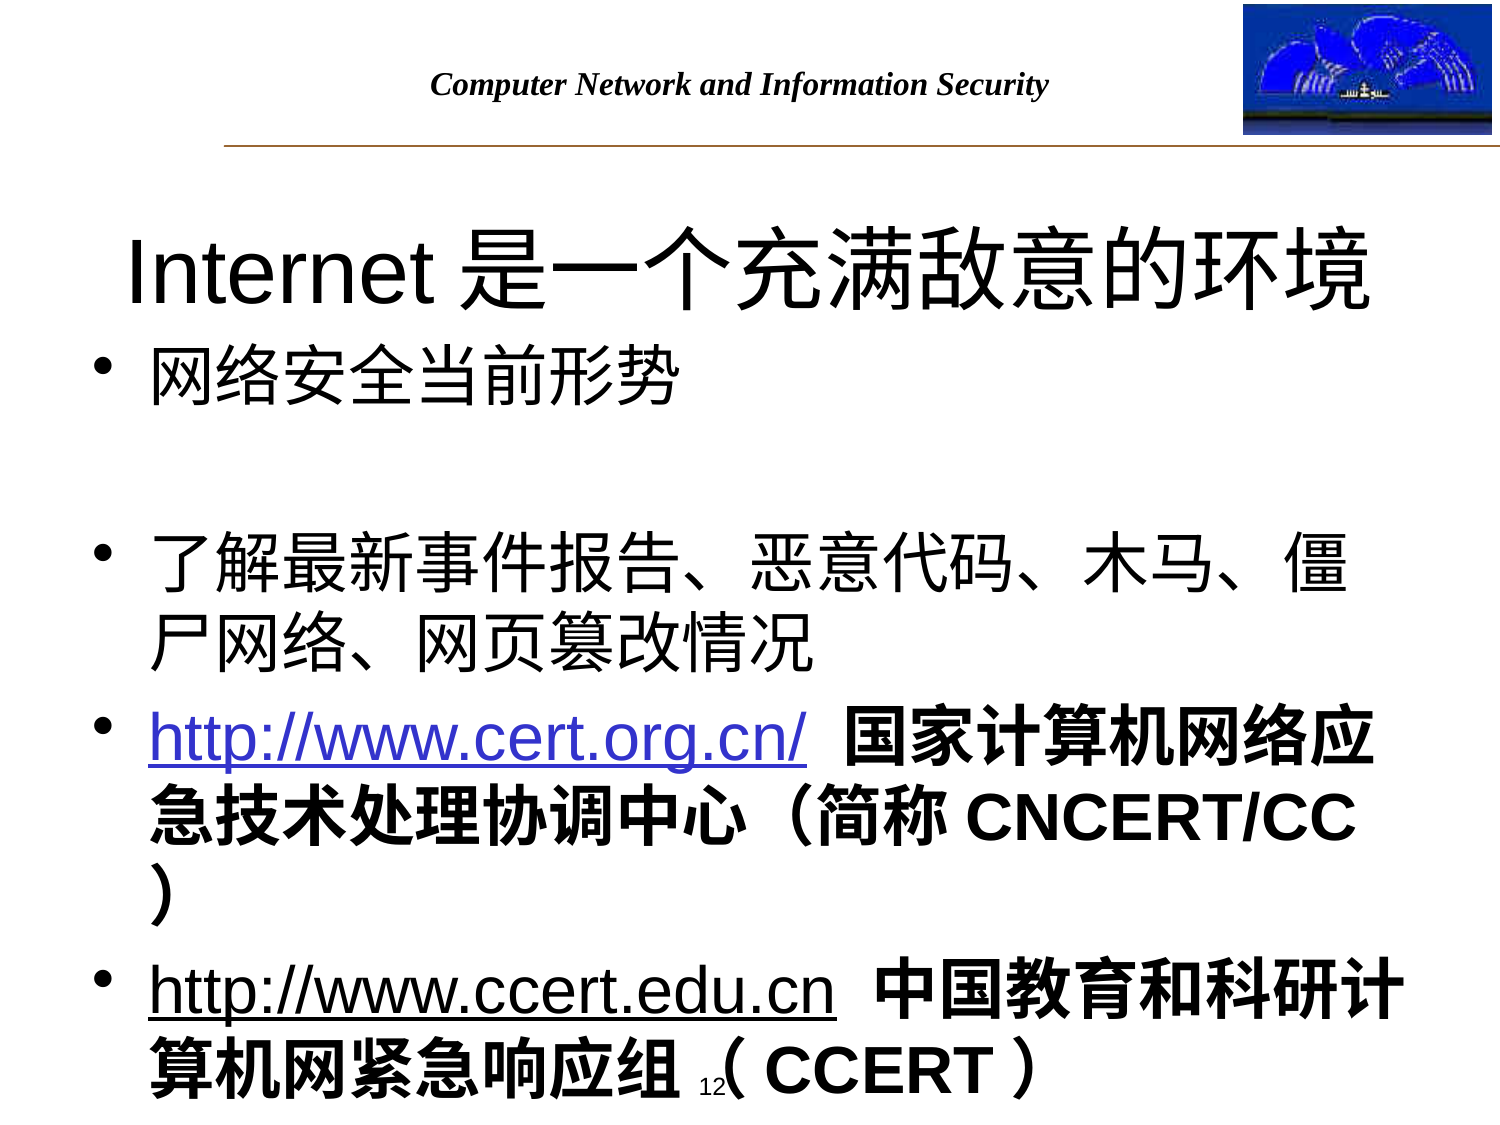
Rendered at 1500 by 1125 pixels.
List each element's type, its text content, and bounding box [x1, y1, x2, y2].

list 网络安全当前形势 了解最新事件报告、恶意代码、木马、僵尸网络、网页篡改情况 http://www.cert.org.cn/ 国家计算机网络应急技术处理协调中心（简称CNCERT/CC） http://www.ccert.edu.cn 中国教育和科研计算机网紧急响应组（CCERT） [76, 326, 1427, 882]
title Internet是一个充满敌意的环境 [75, 208, 1425, 325]
text_box 12 [537, 1062, 888, 1111]
